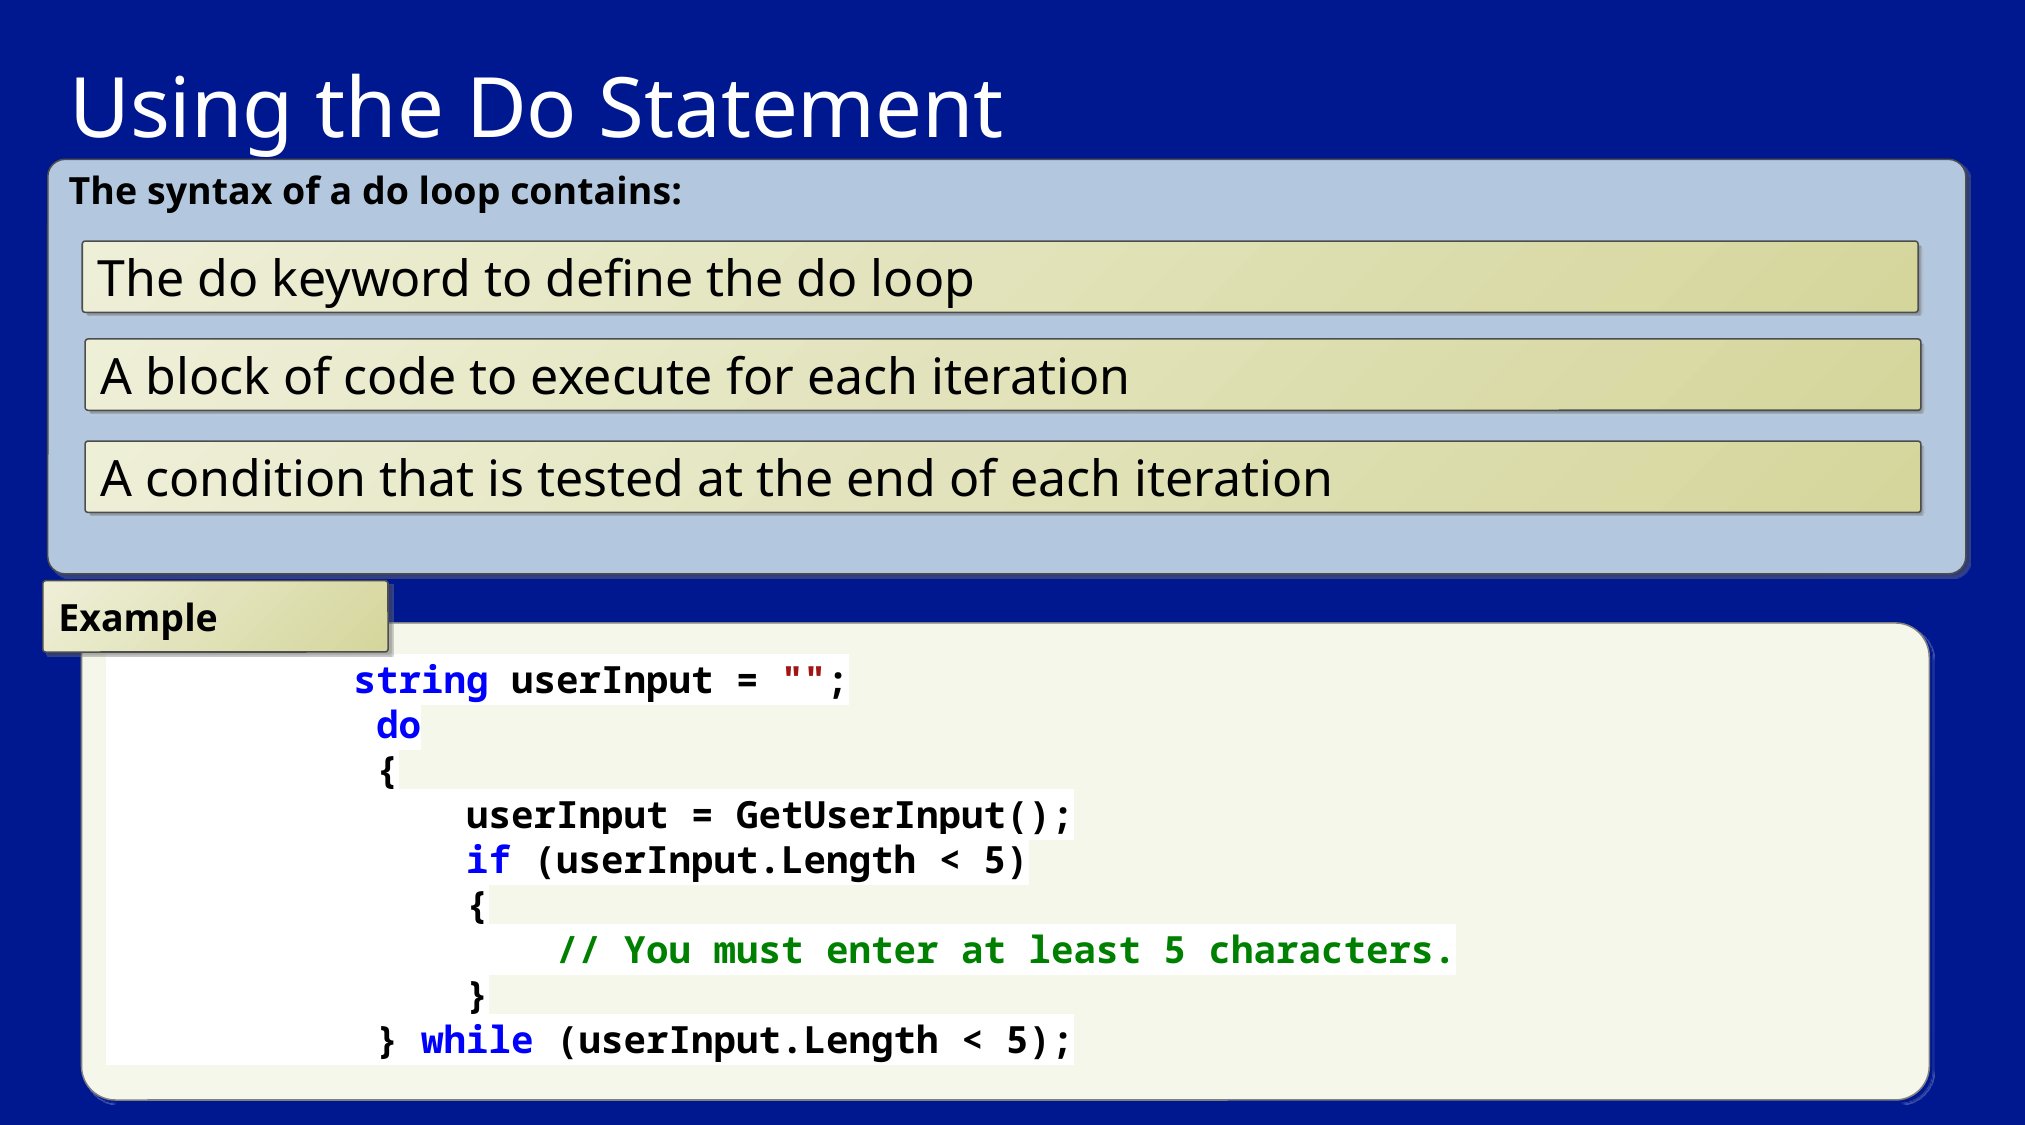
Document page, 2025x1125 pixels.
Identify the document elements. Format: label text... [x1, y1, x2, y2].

text_box Example [42, 580, 389, 653]
text_box The do keyword to define the do loop [82, 241, 1919, 313]
text_box A block of code to execute for each iteration [85, 338, 1921, 411]
text_box string userInput = ""; do { userInput = GetUserInput(); if (userInput.Length < 5) { // You must enter at least 5 characters. } } while (userInput.Length < 5); [81, 622, 1930, 1101]
text_box [47, 159, 1966, 574]
title Using the Do Statement [44, 48, 1981, 195]
text_box A condition that is tested at the end of each iteration [85, 441, 1921, 513]
text_box The syntax of a do loop contains: [53, 159, 698, 220]
